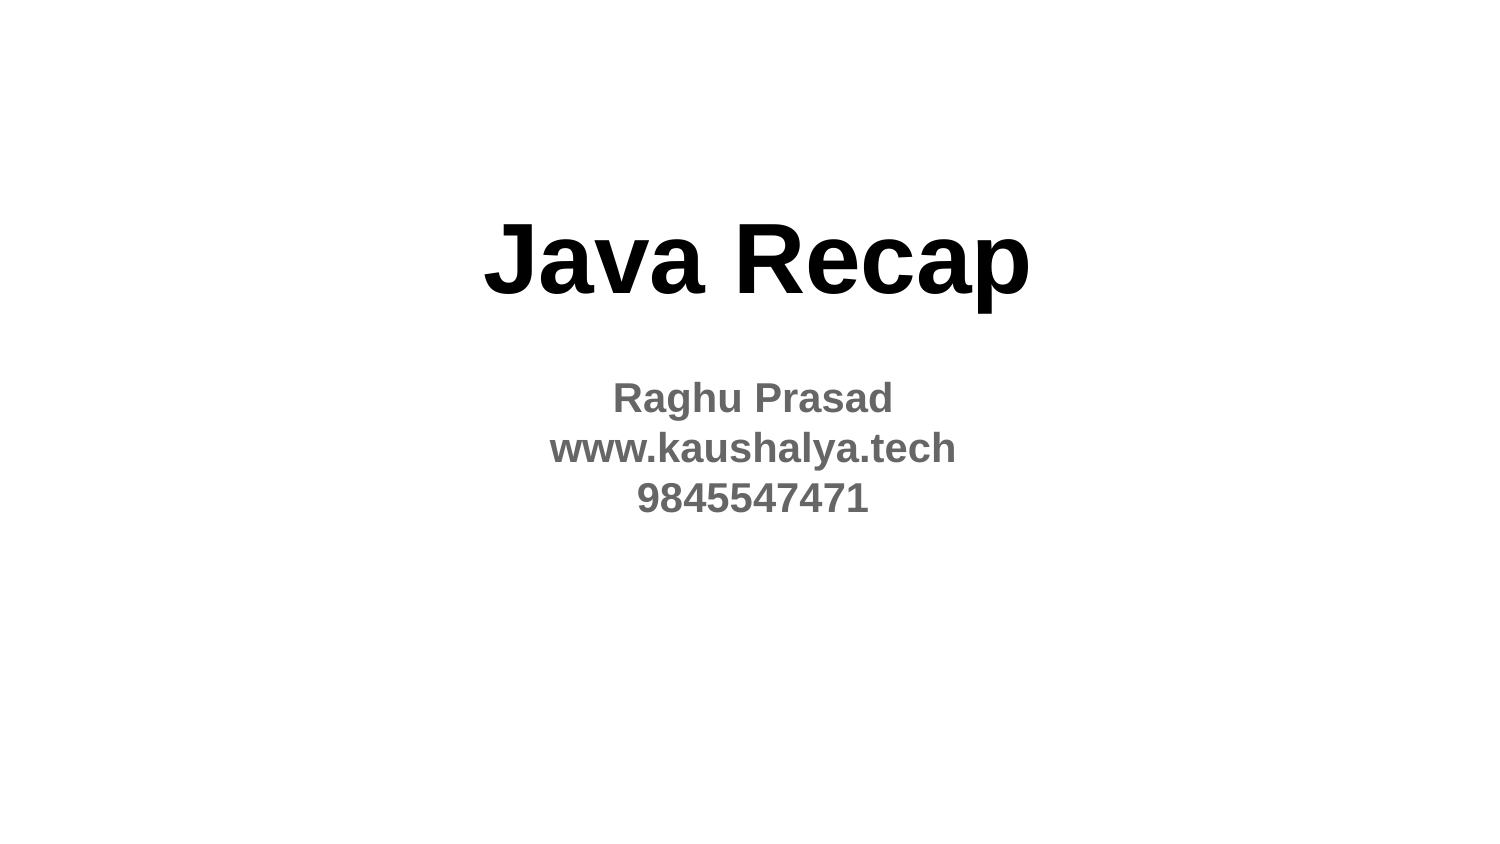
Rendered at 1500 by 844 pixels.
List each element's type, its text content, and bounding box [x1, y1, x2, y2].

title Java Recap [120, 157, 1396, 329]
subtitle Raghu Prasad www.kaushalya.tech 9845547471 [115, 356, 1391, 760]
